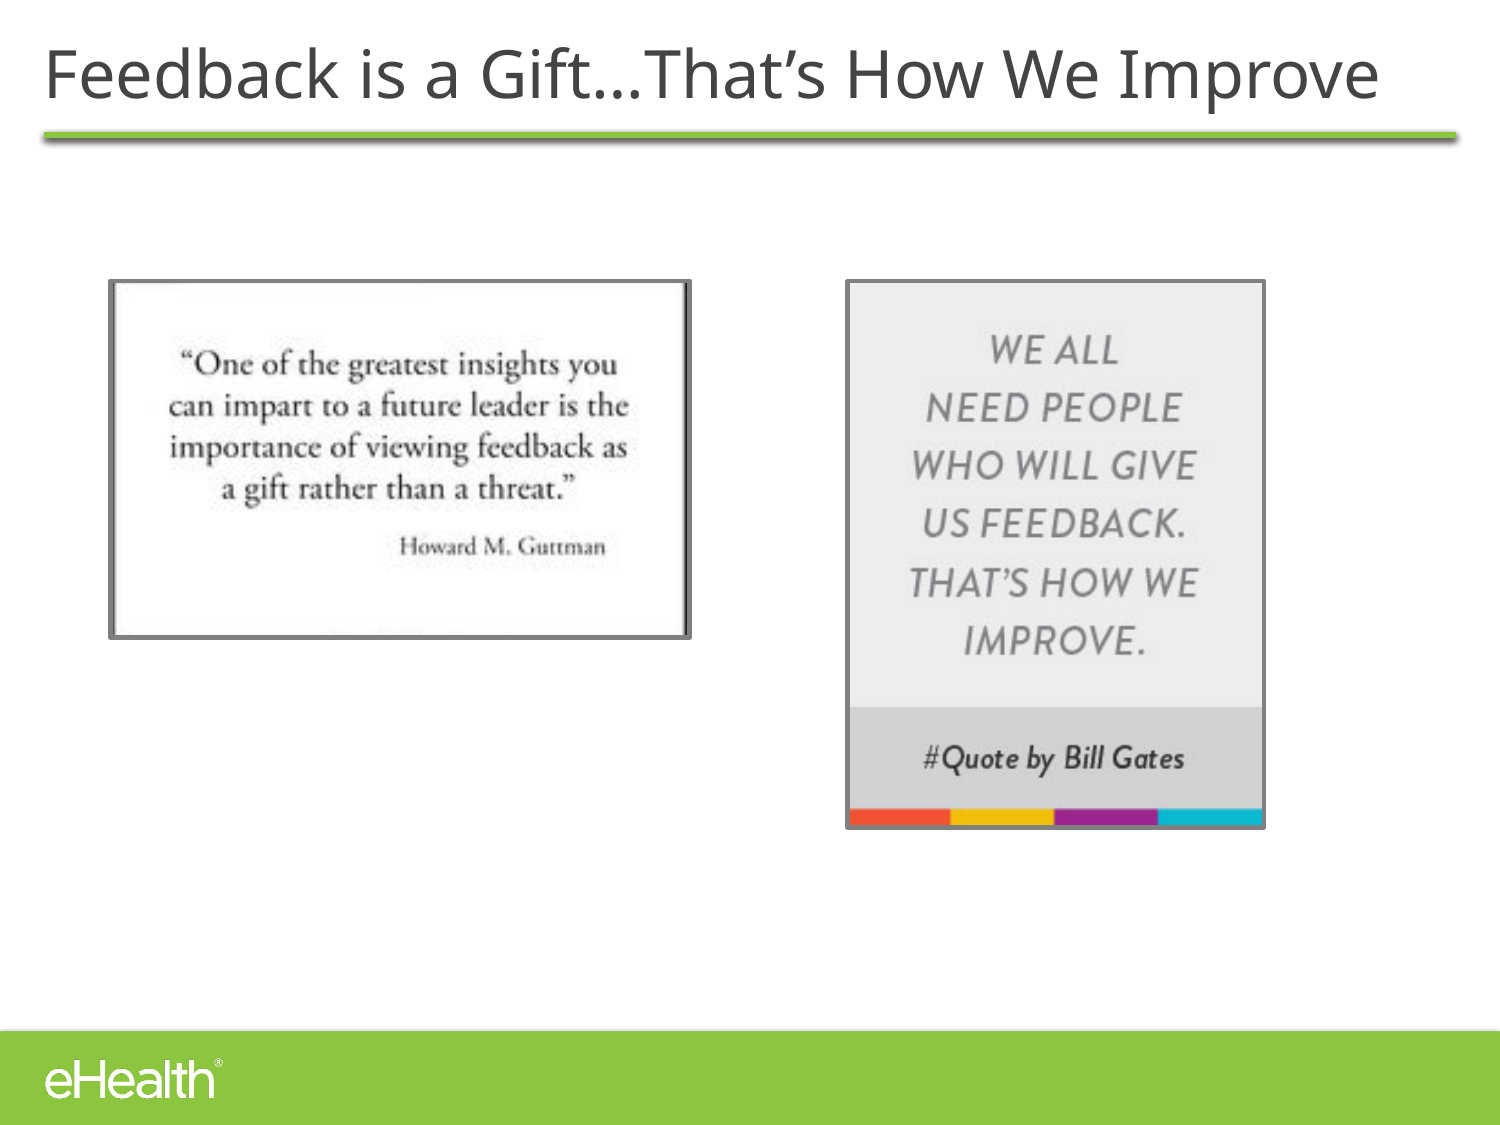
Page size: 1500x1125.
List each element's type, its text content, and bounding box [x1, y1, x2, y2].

picture [112, 283, 688, 636]
picture [849, 283, 1262, 826]
title Feedback is a Gift…That’s How We Improve [40, 29, 1460, 129]
picture [43, 1057, 224, 1099]
